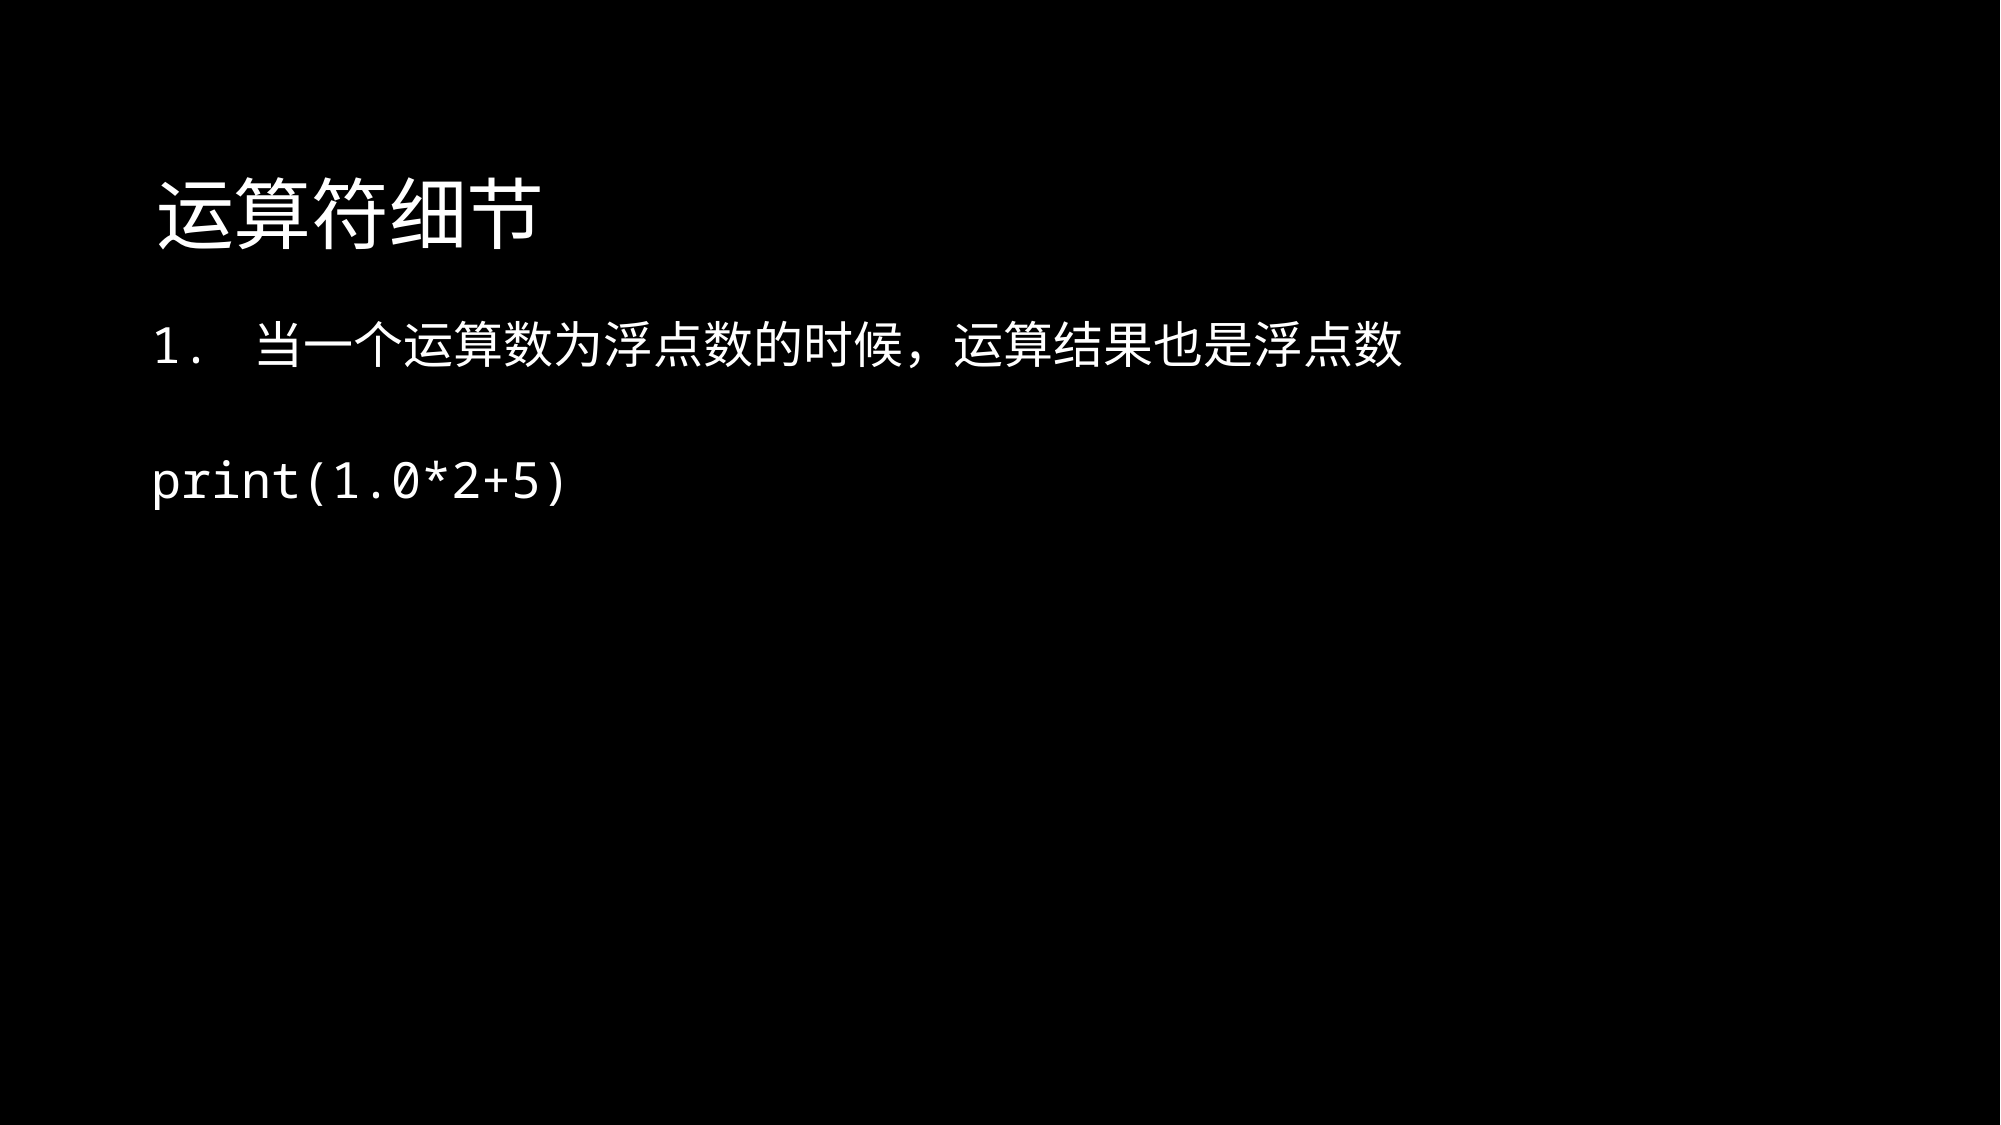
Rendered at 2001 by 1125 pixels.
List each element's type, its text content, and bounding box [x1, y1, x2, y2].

text_box 运算符细节 [136, 145, 2000, 271]
text_box 1. 当一个运算数为浮点数的时候，运算结果也是浮点数 [136, 306, 1769, 382]
text_box print(1.0*2+5) [136, 441, 1320, 517]
